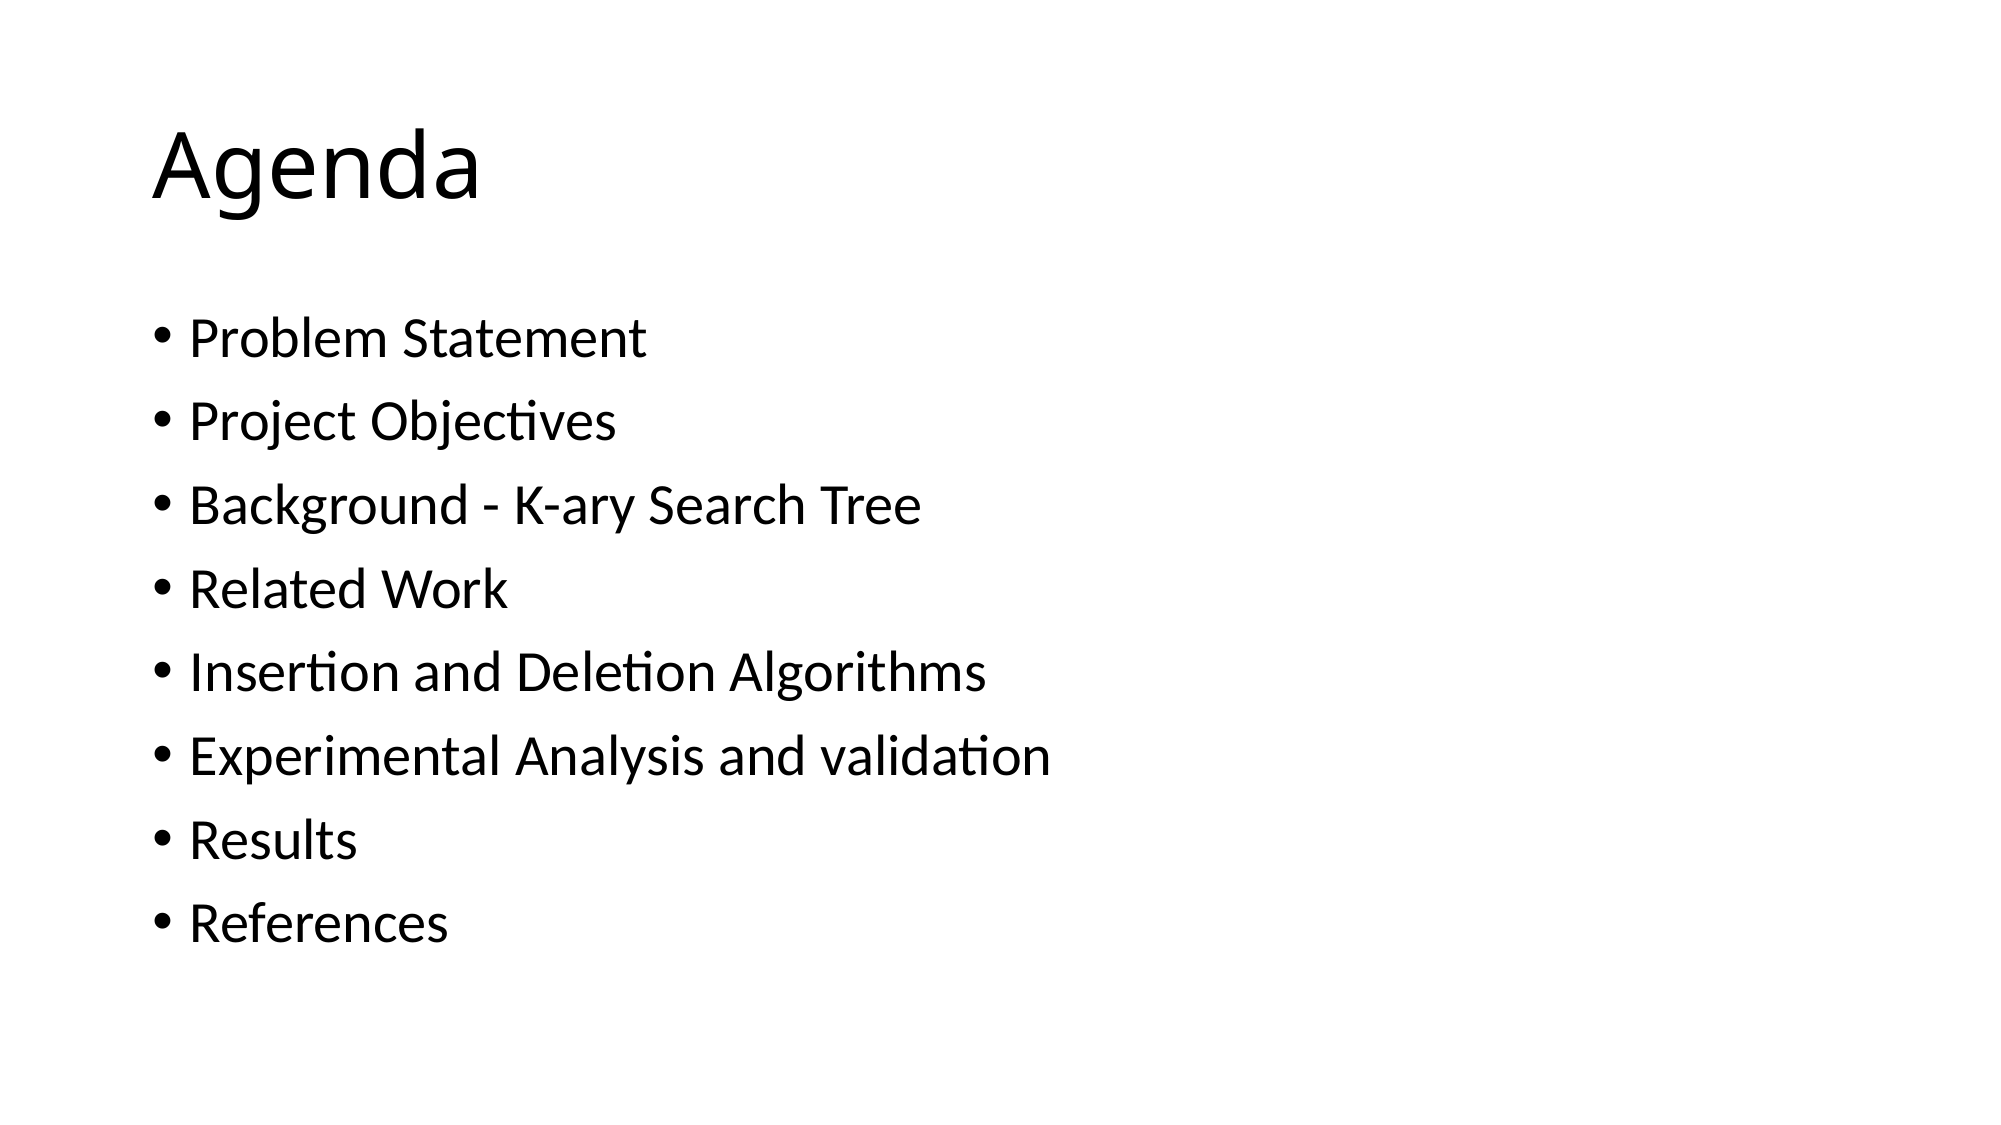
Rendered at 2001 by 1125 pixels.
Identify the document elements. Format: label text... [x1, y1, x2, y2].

list Problem Statement Project Objectives Background - K-ary Search Tree Related Work Insertion and Deletion Algorithms Experimental Analysis and validation Results References [137, 299, 1863, 1014]
title Agenda [137, 59, 1863, 278]
